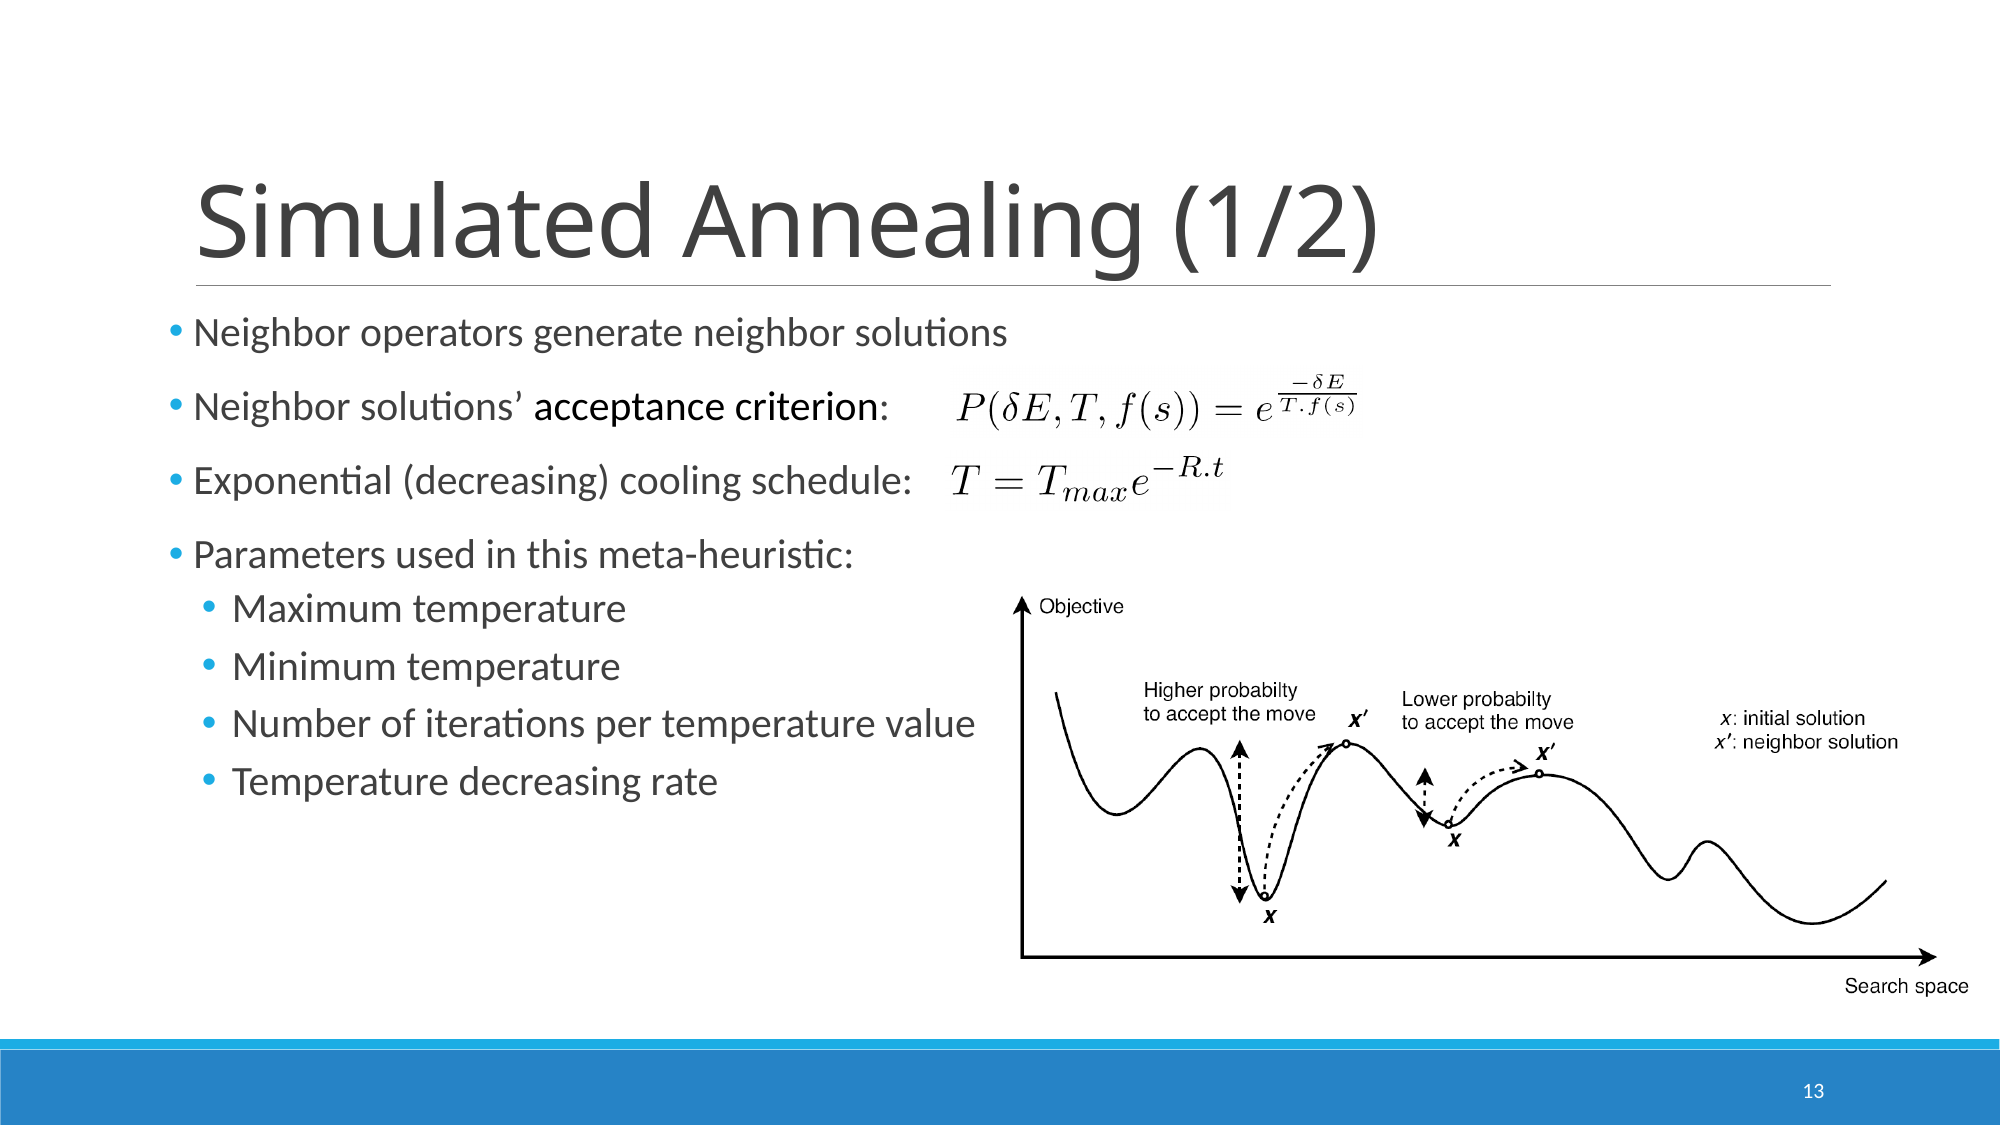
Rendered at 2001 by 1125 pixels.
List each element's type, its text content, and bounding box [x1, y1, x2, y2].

picture [949, 364, 1363, 439]
title Simulated Annealing (1/2) [180, 47, 1830, 285]
picture [997, 584, 1974, 1003]
picture [944, 450, 1231, 511]
slide_number 13 [1624, 1059, 1840, 1120]
list Neighbor operators generate neighbor solutions Neighbor solutions’ acceptance criterion: Exponential (decreasing) cooling schedule: Parameters used in this meta-heuristic: Maximum temperature Minimum temperature Number of iterations per temperature value Temperature decreasing rate [168, 302, 1831, 930]
